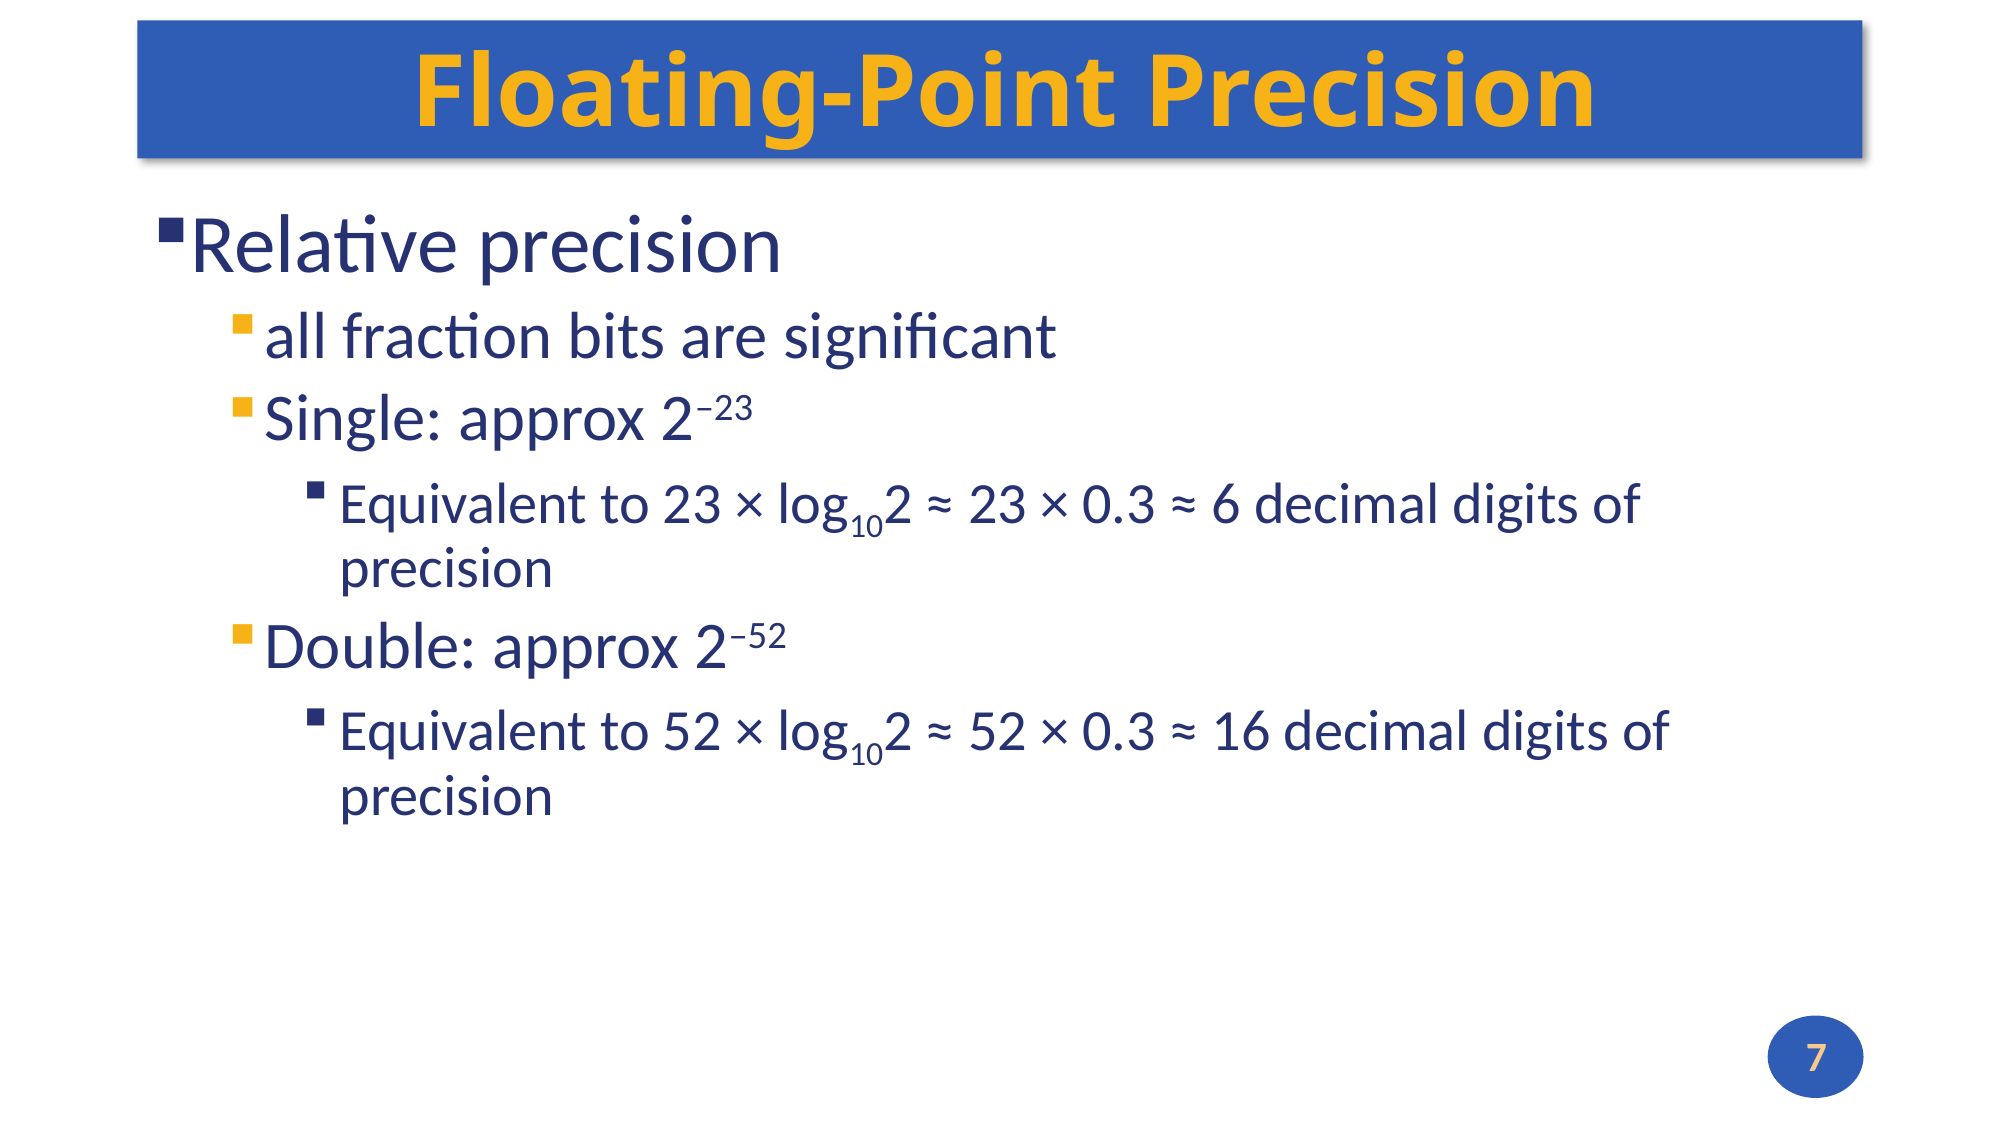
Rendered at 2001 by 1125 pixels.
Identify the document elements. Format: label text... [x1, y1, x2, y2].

title Floating-Point Precision [137, 17, 1863, 156]
list Relative precision all fraction bits are significant Single: approx 2–23 Equivalent to 23 × log102 ≈ 23 × 0.3 ≈ 6 decimal digits of precision Double: approx 2–52 Equivalent to 52 × log102 ≈ 52 × 0.3 ≈ 16 decimal digits of precision [137, 193, 1863, 1014]
slide_number 7 [1767, 1015, 1866, 1095]
